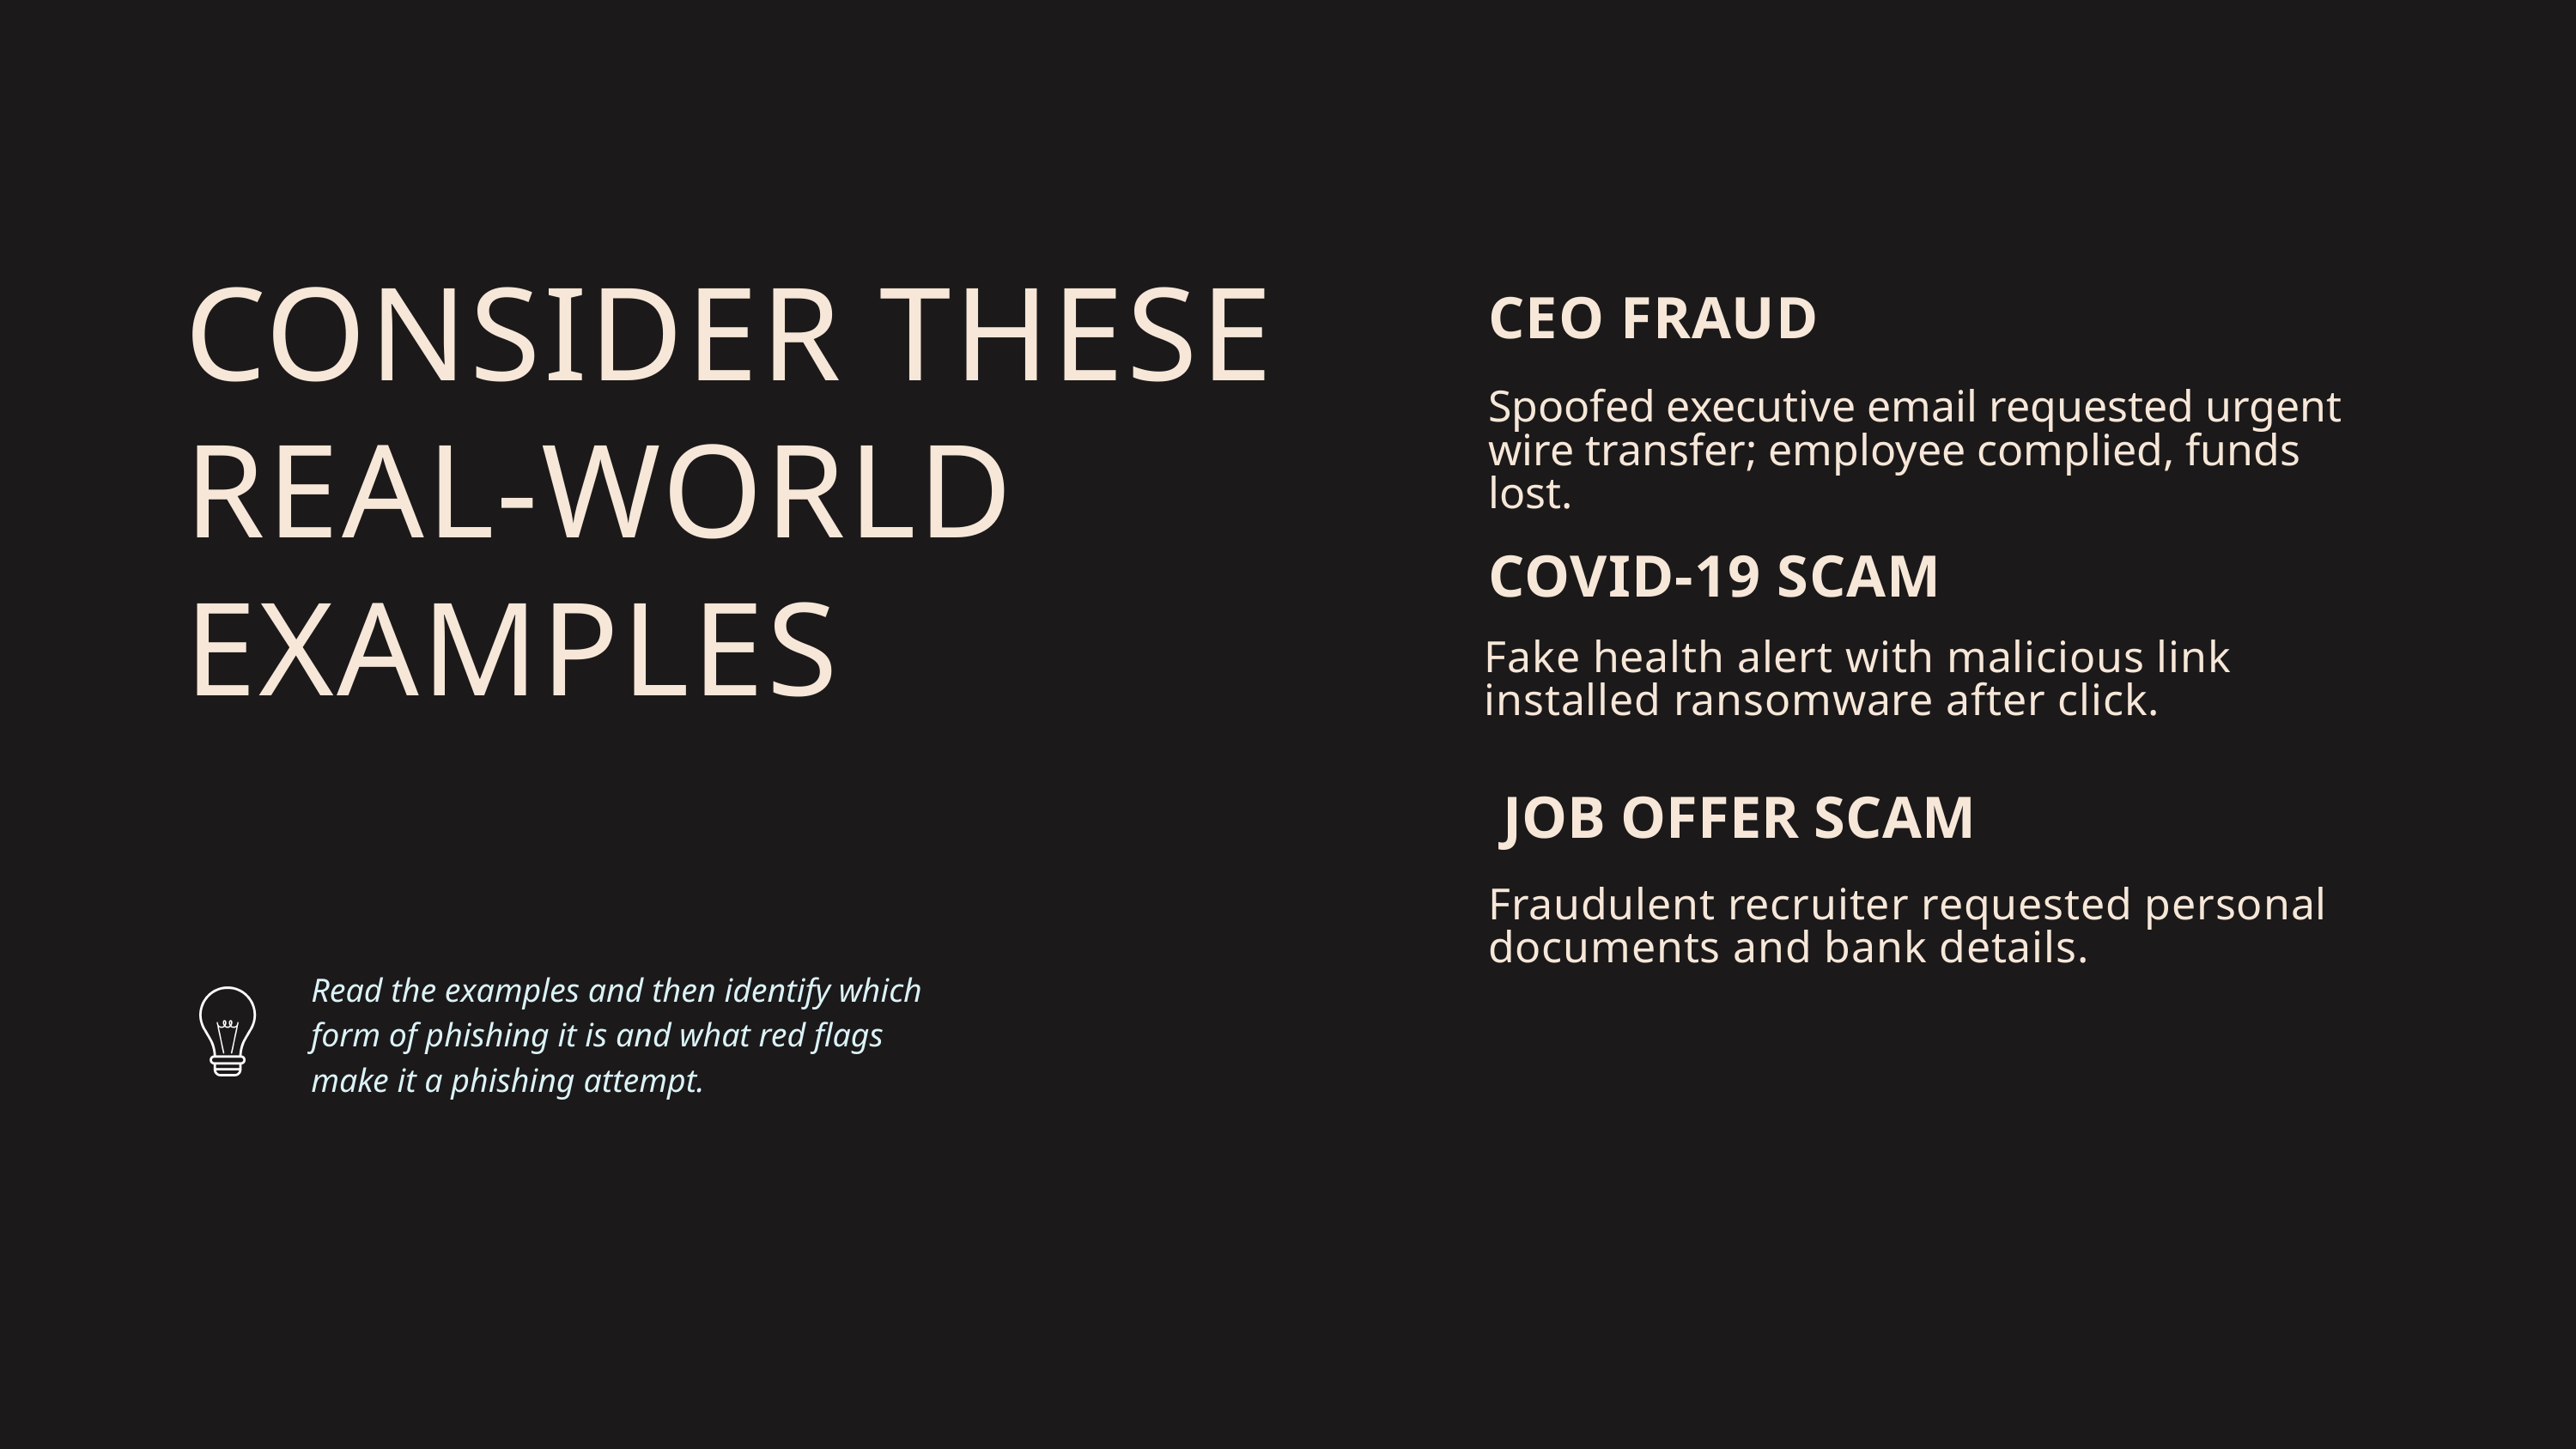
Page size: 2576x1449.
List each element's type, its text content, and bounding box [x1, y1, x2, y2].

text_box CEO FRAUD [1488, 288, 2121, 351]
text_box COVID-19 SCAM [1488, 546, 2121, 609]
text_box Fake health alert with malicious link installed ransomware after click. [1484, 637, 2345, 724]
text_box Spoofed executive email requested urgent wire transfer; employee complied, funds lost. [1488, 387, 2348, 518]
text_box Fraudulent recruiter requested personal documents and bank details. [1488, 885, 2348, 972]
text_box Read the examples and then identify which form of phishing it is and what red flags make it a phishing attempt. [311, 963, 939, 1099]
picture [175, 962, 281, 1076]
text_box JOB OFFER SCAM [1490, 774, 1990, 857]
text_box CONSIDER THESE REAL-WORLD EXAMPLES [185, 249, 1288, 722]
